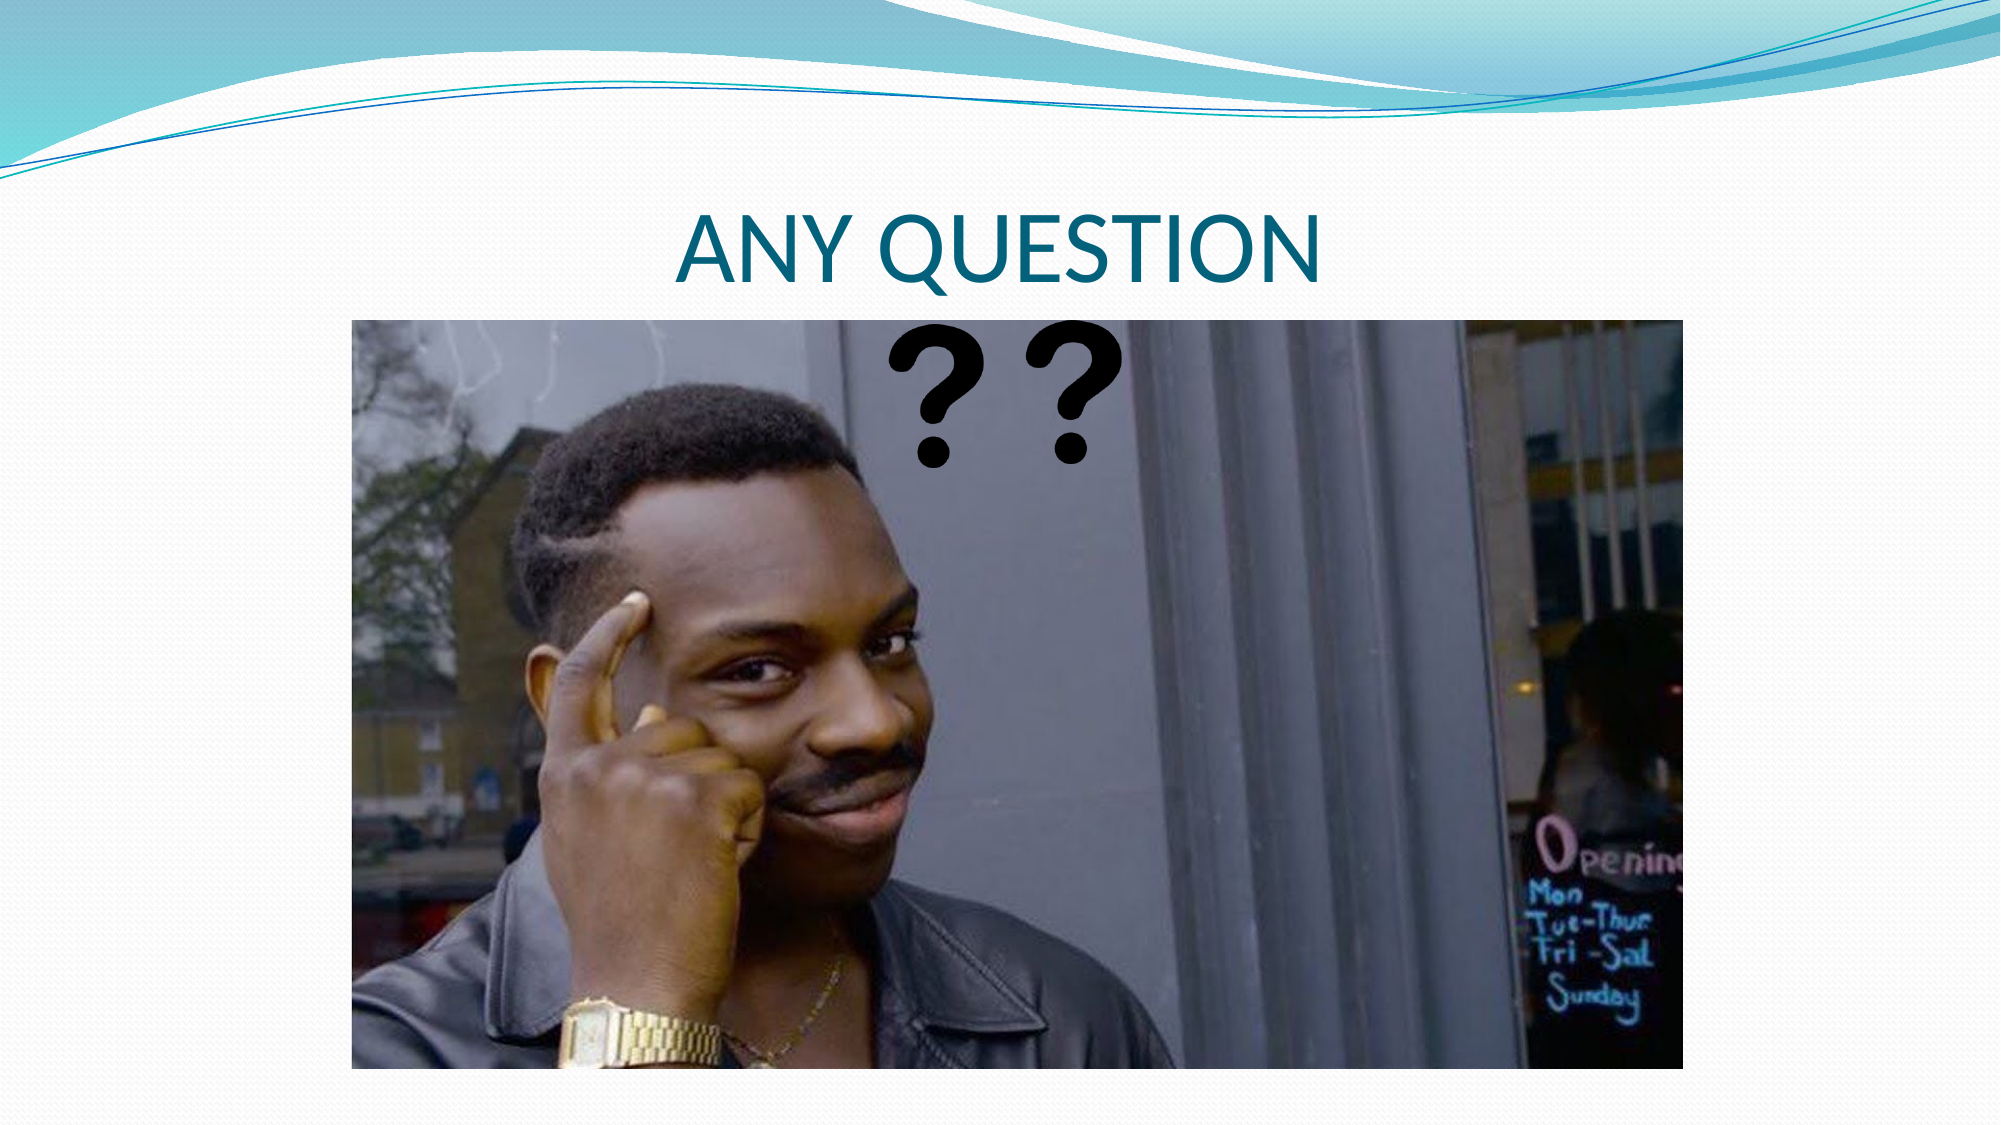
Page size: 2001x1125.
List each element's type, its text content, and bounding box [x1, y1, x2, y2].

picture [864, 324, 1000, 469]
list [351, 319, 1683, 1069]
title ANY QUESTION [99, 115, 1900, 303]
picture [1001, 319, 1146, 464]
